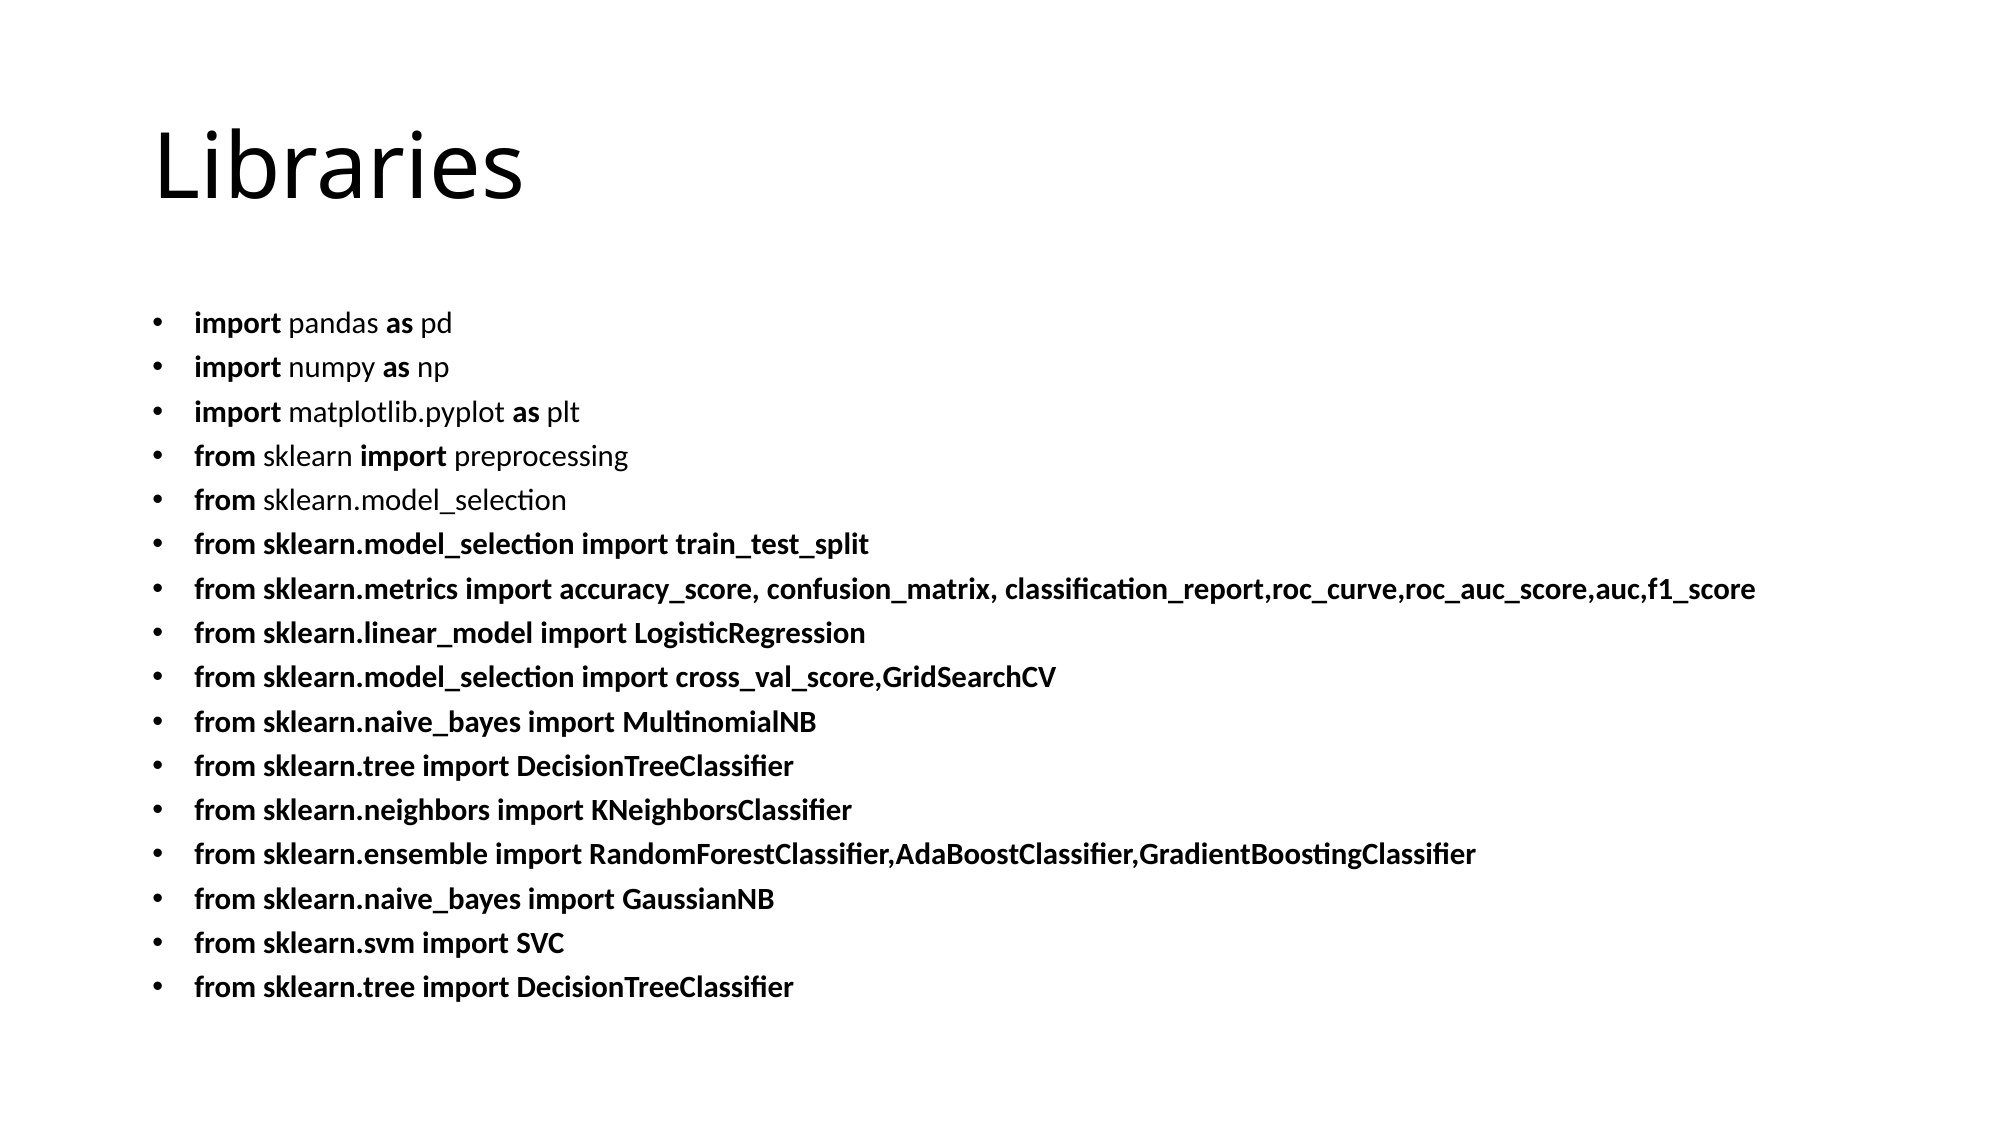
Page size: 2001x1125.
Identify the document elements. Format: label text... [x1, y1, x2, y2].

title Libraries [137, 59, 1863, 278]
list import pandas as pd import numpy as np import matplotlib.pyplot as plt from sklearn import preprocessing from sklearn.model_selection from sklearn.model_selection import train_test_split from sklearn.metrics import accuracy_score, confusion_matrix, classification_report,roc_curve,roc_auc_score,auc,f1_score from sklearn.linear_model import LogisticRegression from sklearn.model_selection import cross_val_score,GridSearchCV from sklearn.naive_bayes import MultinomialNB from sklearn.tree import DecisionTreeClassifier from sklearn.neighbors import KNeighborsClassifier from sklearn.ensemble import RandomForestClassifier,AdaBoostClassifier,GradientBoostingClassifier from sklearn.naive_bayes import GaussianNB from sklearn.svm import SVC from sklearn.tree import DecisionTreeClassifier [137, 299, 1863, 1014]
